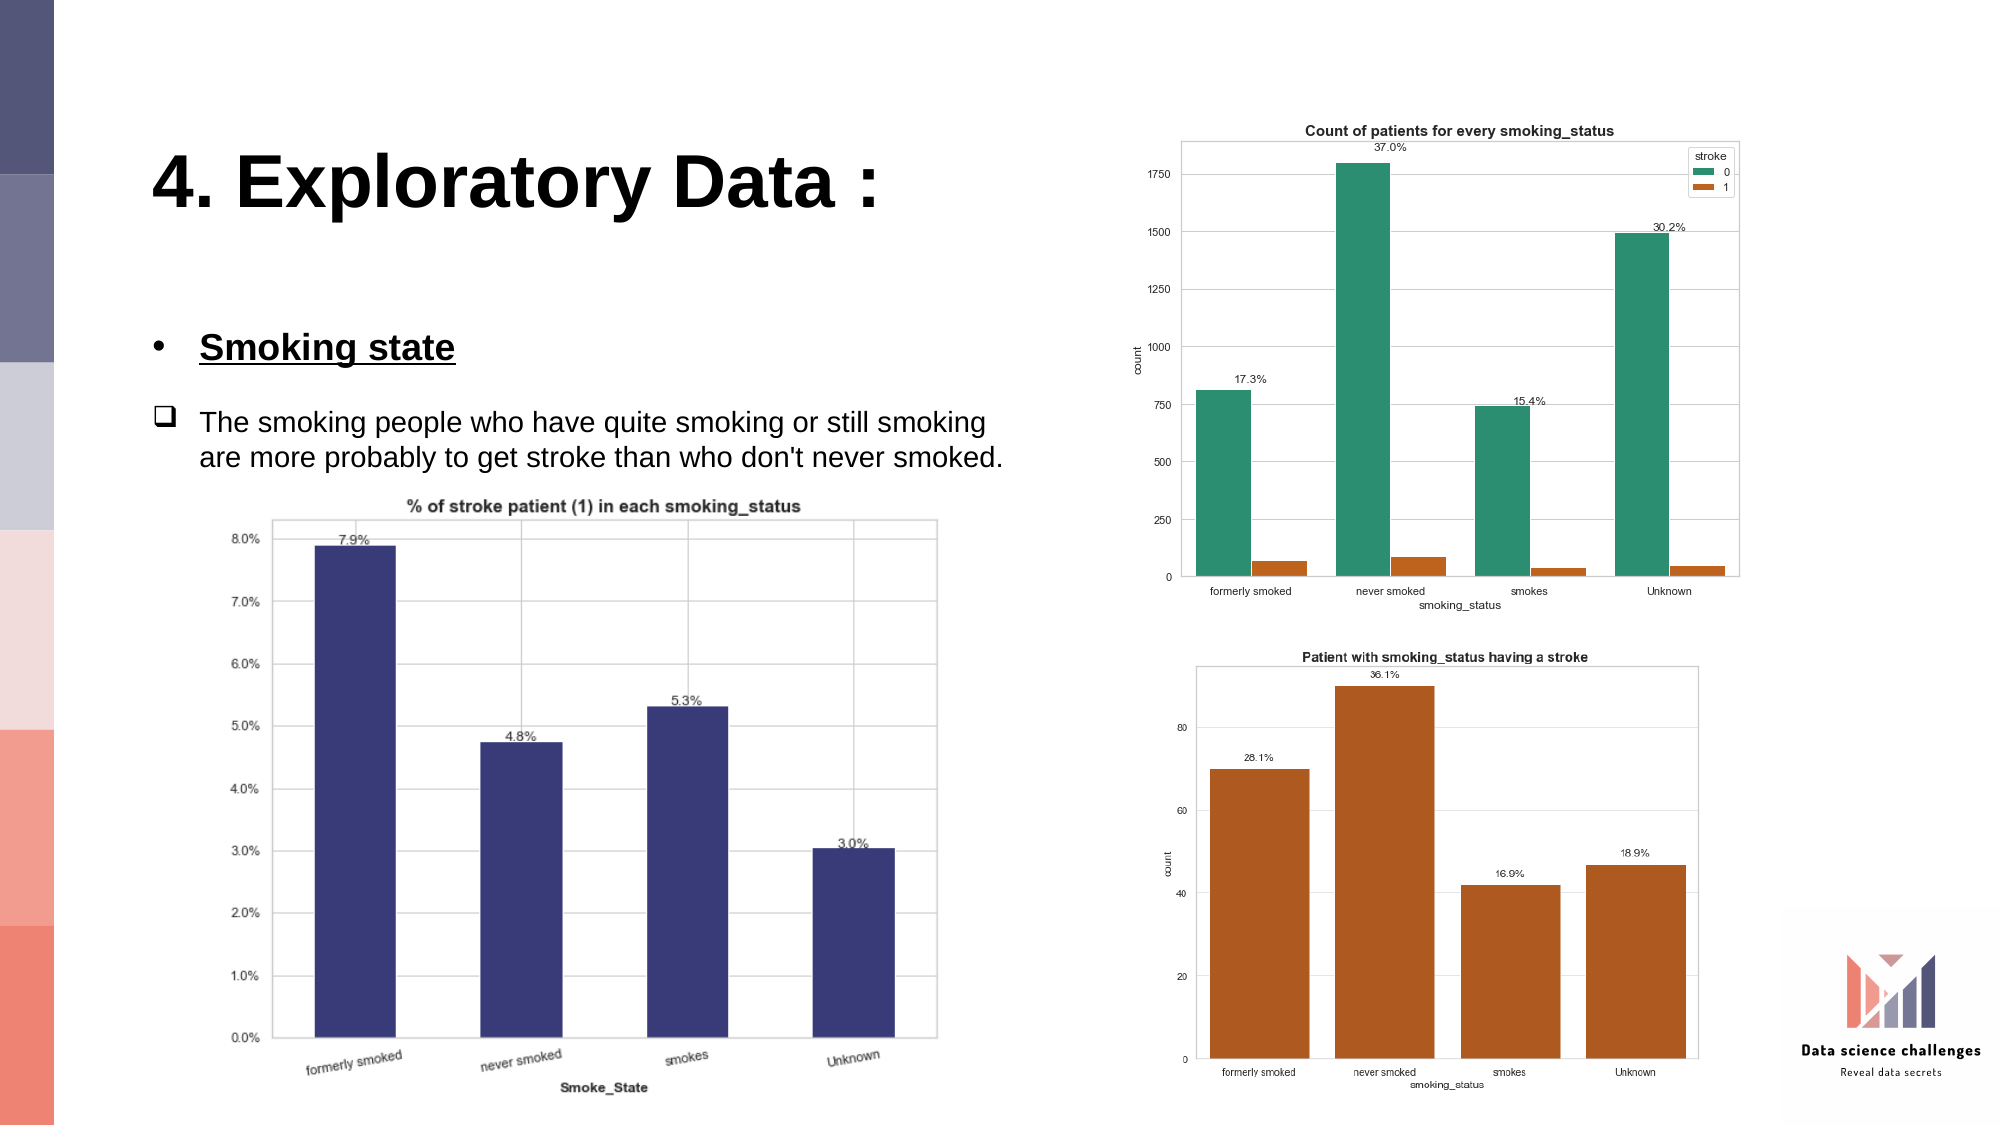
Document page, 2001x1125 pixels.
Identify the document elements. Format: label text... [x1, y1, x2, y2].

title 4. Exploratory Data : [137, 69, 1863, 287]
picture [1156, 645, 1705, 1095]
picture [1782, 907, 2000, 1125]
list Smoking state The smoking people who have quite smoking or still smoking are more probably to get stroke than who don't never smoked. [137, 315, 1883, 948]
picture [1126, 118, 1746, 617]
picture [222, 491, 945, 1103]
